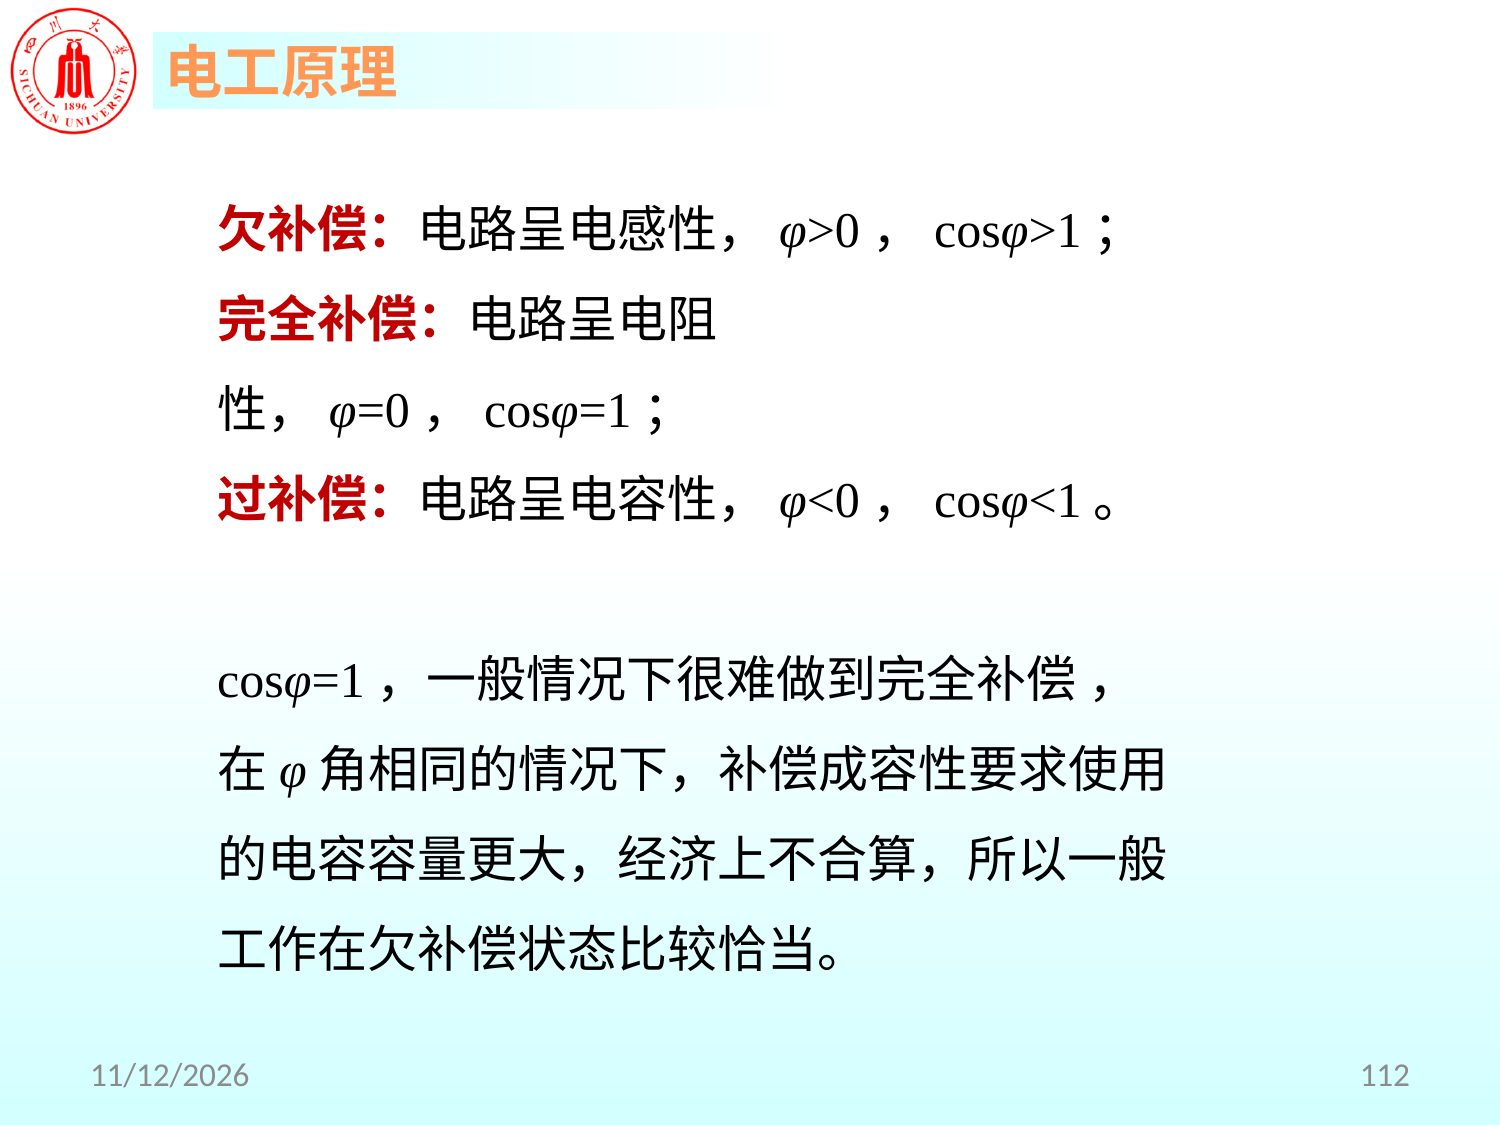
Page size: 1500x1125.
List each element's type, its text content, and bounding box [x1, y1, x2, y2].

slide_number 112 [1074, 1042, 1425, 1103]
text_box 欠补偿：电路呈电感性，φ>0，cosφ>1； 完全补偿：电路呈电阻性，φ=0，cosφ=1； 过补偿：电路呈电容性，φ<0，cosφ<1。 cosφ=1，一般情况下很难做到完全补偿 ，在φ角相同的情况下，补偿成容性要求使用的电容容量更大，经济上不合算，所以一般工作在欠补偿状态比较恰当。 [202, 160, 1194, 986]
picture [0, 0, 150, 142]
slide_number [75, 1042, 425, 1103]
